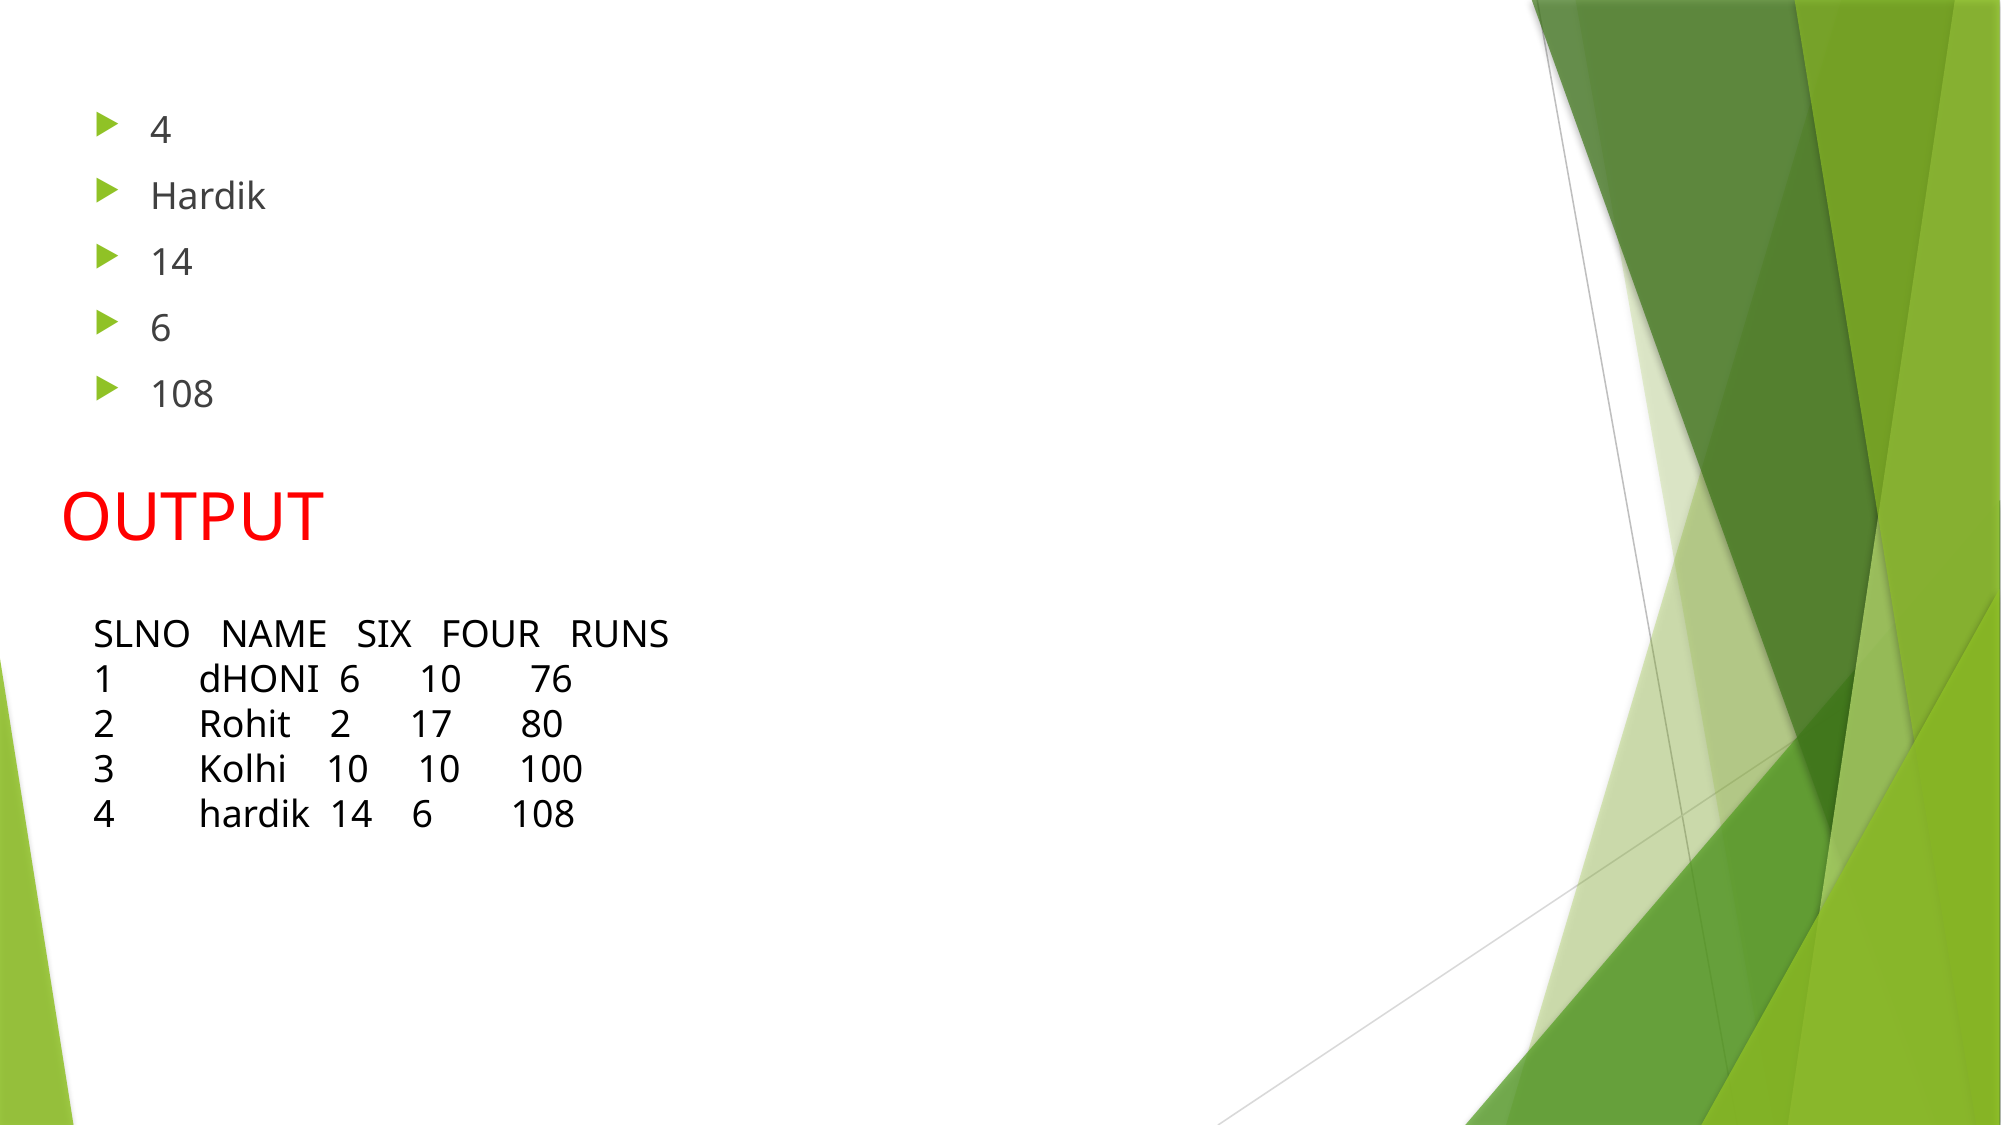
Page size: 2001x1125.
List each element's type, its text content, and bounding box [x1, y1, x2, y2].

text_box OUTPUT [45, 466, 1047, 562]
text_box SLNO NAME SIX FOUR RUNS dHONI 6 10 76 Rohit 2 17 80 Kolhi 10 10 100 hardik 14 6 108 [78, 603, 1209, 843]
text_box dhoni [0, 690, 78, 751]
list 4 Hardik 14 6 108 [78, 98, 1489, 435]
